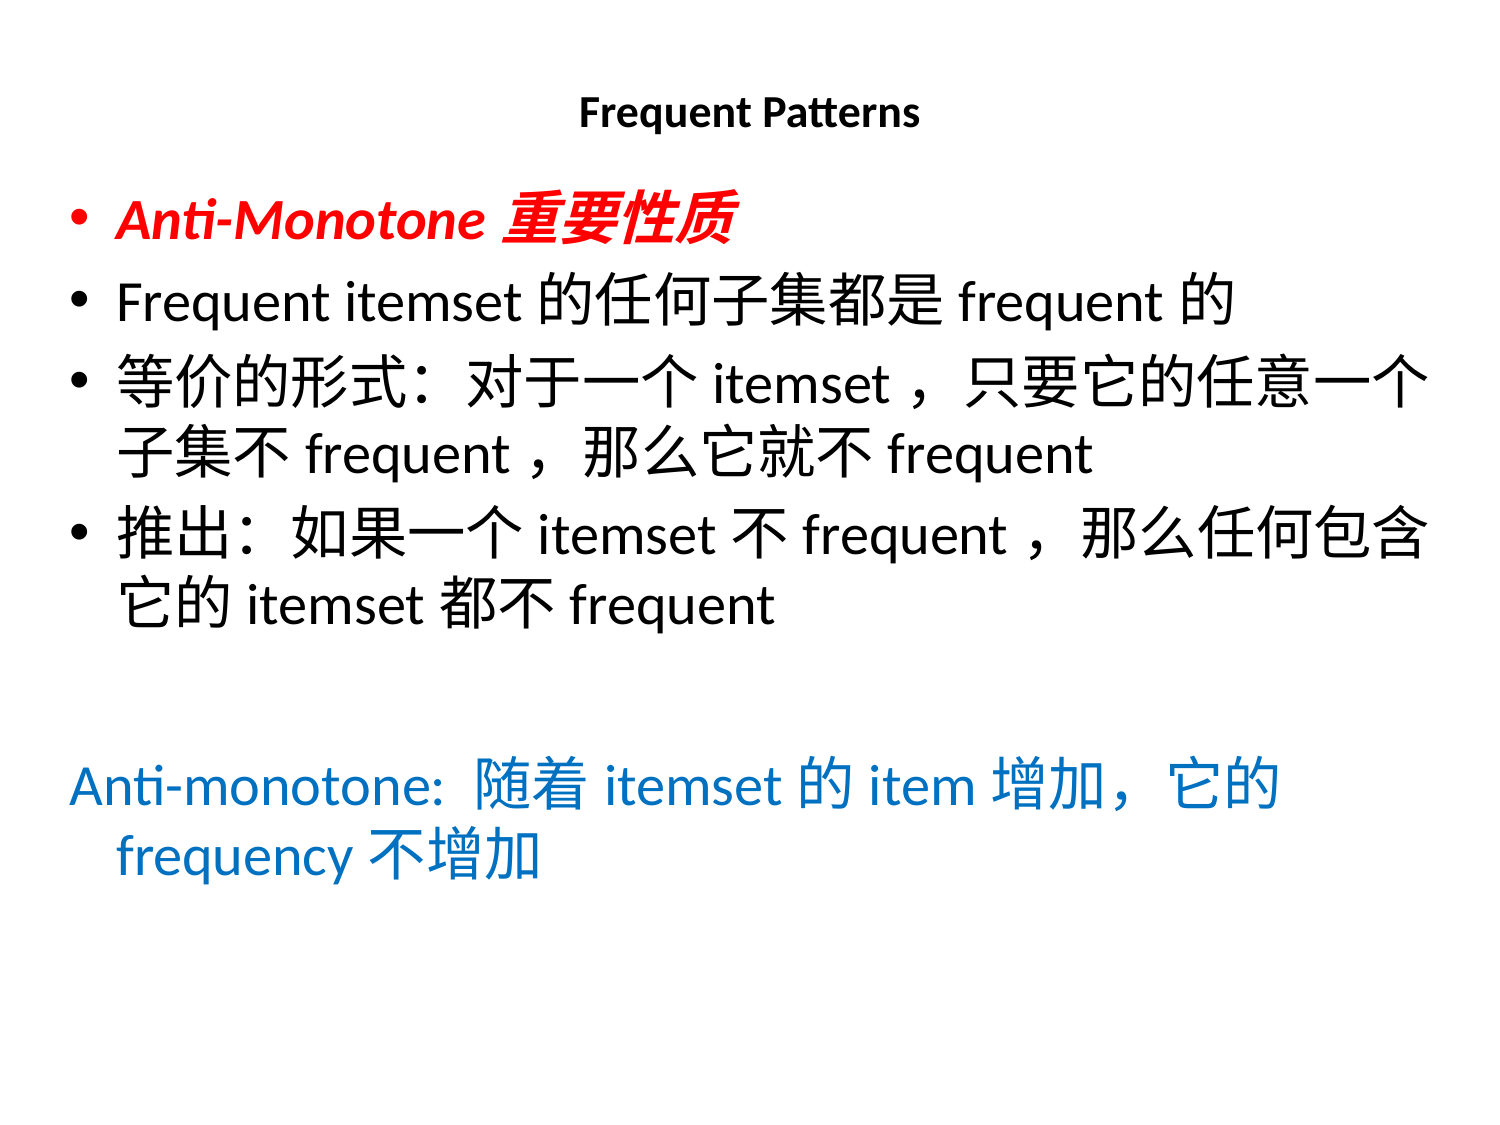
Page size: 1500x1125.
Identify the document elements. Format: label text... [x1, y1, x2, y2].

list Anti-Monotone重要性质 Frequent itemset的任何子集都是frequent的 等价的形式：对于一个itemset，只要它的任意一个子集不frequent，那么它就不frequent 推出：如果一个itemset不frequent，那么任何包含它的itemset都不frequent Anti-monotone: 随着itemset的item增加，它的frequency不增加 [54, 174, 1446, 933]
title Frequent Patterns [54, 74, 1446, 145]
